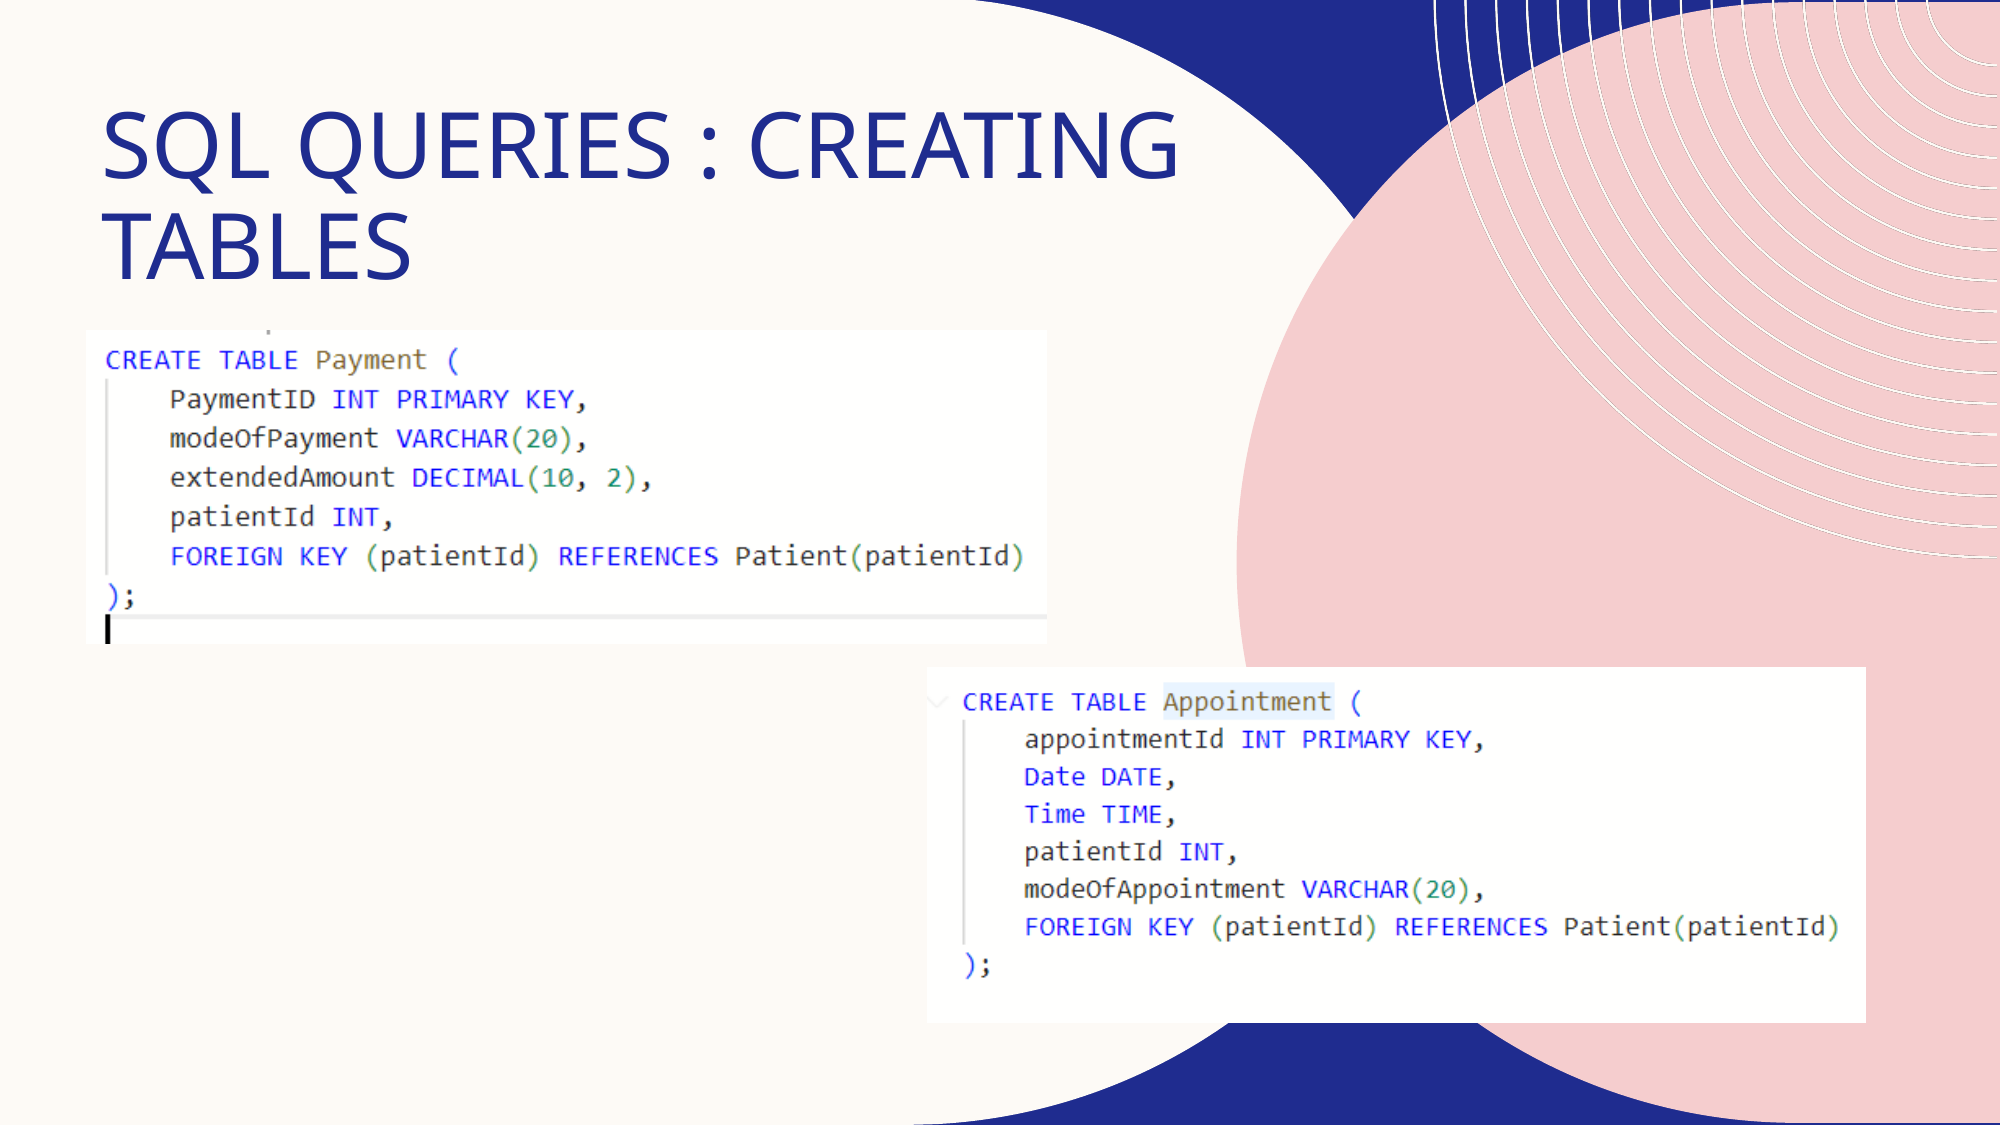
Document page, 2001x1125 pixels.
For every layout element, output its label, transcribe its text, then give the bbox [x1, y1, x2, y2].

picture [927, 667, 1866, 1023]
picture [86, 330, 1047, 644]
title SQL queries : creating tables [86, 196, 1409, 307]
picture [1433, 0, 1997, 559]
